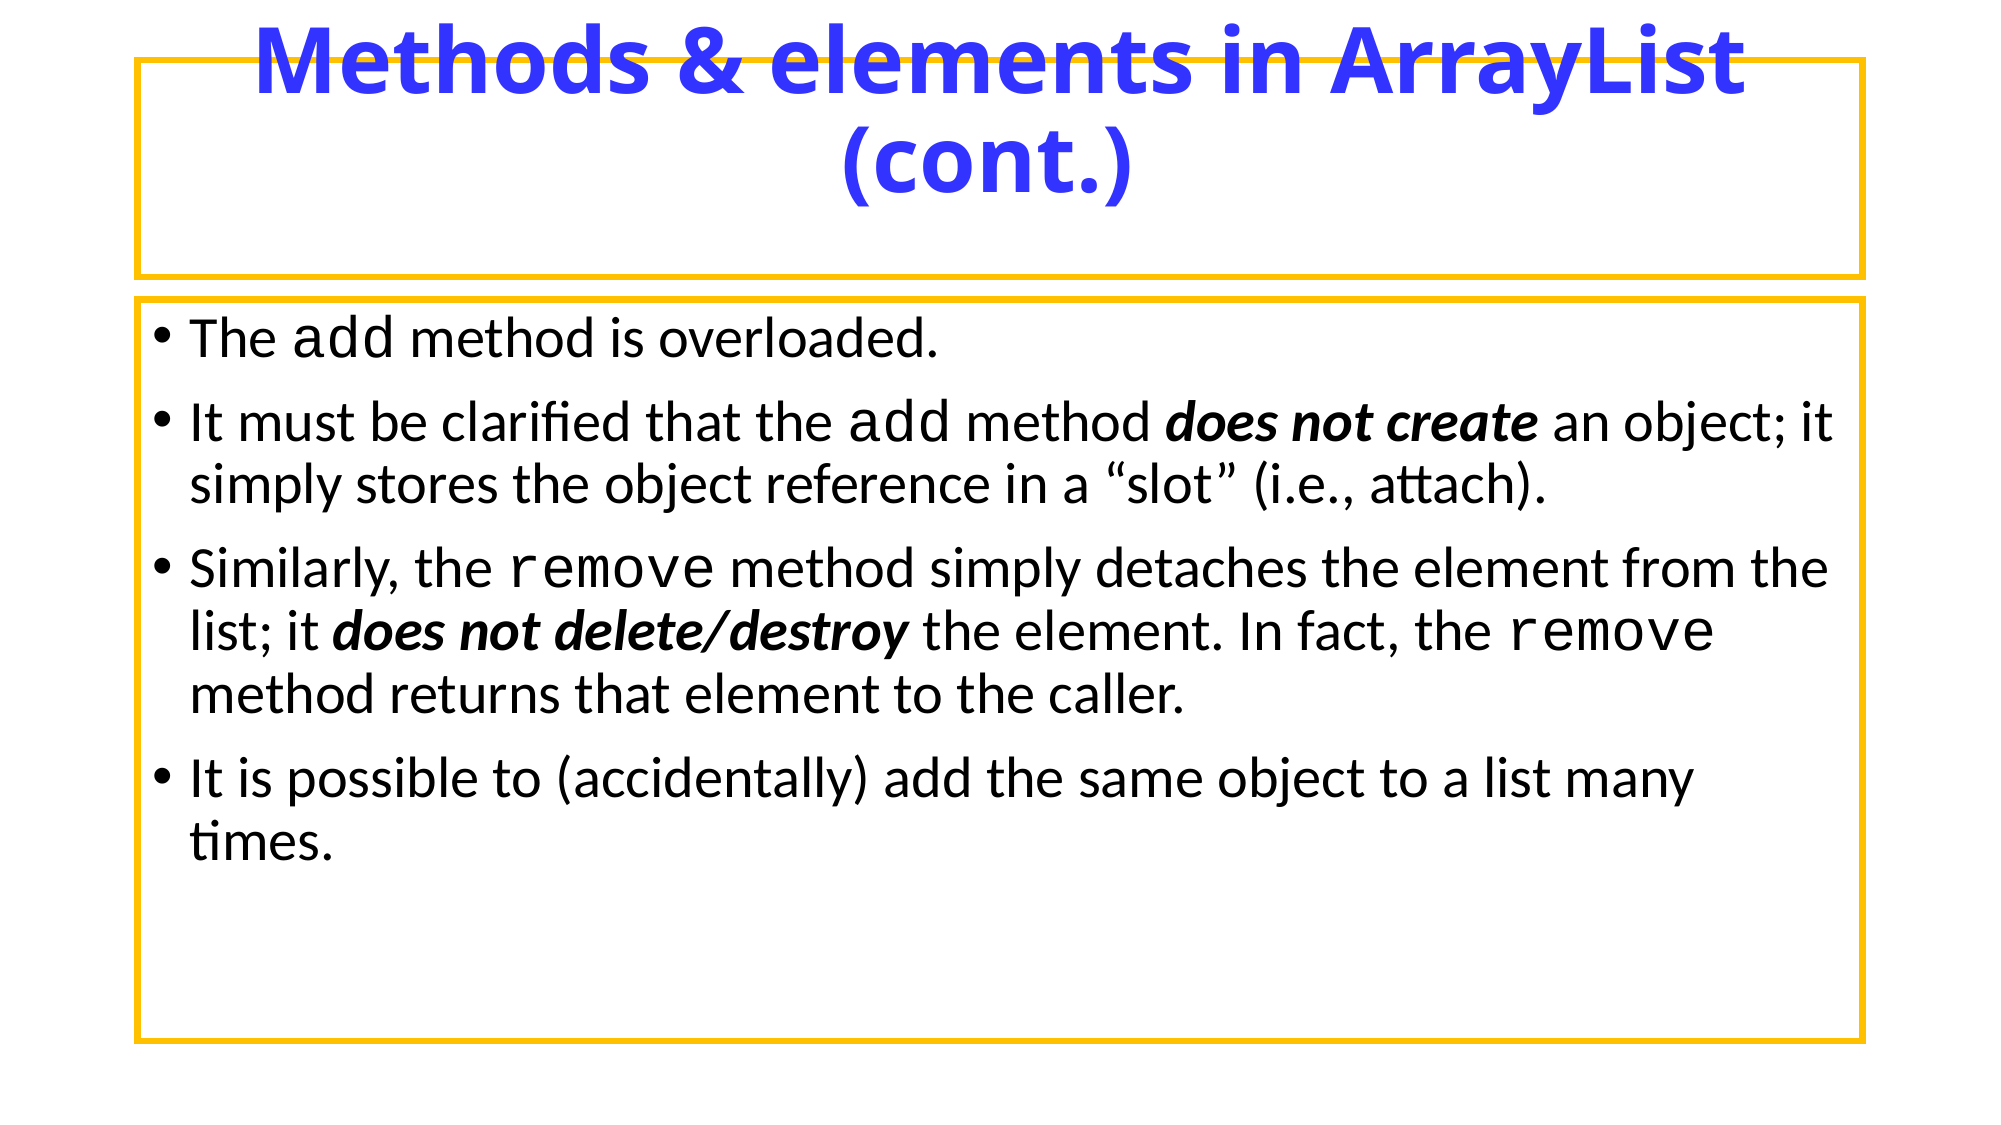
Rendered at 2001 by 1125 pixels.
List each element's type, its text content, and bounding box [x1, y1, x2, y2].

title Methods & elements in ArrayList (cont.) [137, 59, 1863, 278]
list The add method is overloaded. It must be clarified that the add method does not create an object; it simply stores the object reference in a “slot” (i.e., attach). Similarly, the remove method simply detaches the element from the list; it does not delete/destroy the element. In fact, the remove method returns that element to the caller. It is possible to (accidentally) add the same object to a list many times. [137, 299, 1863, 1042]
